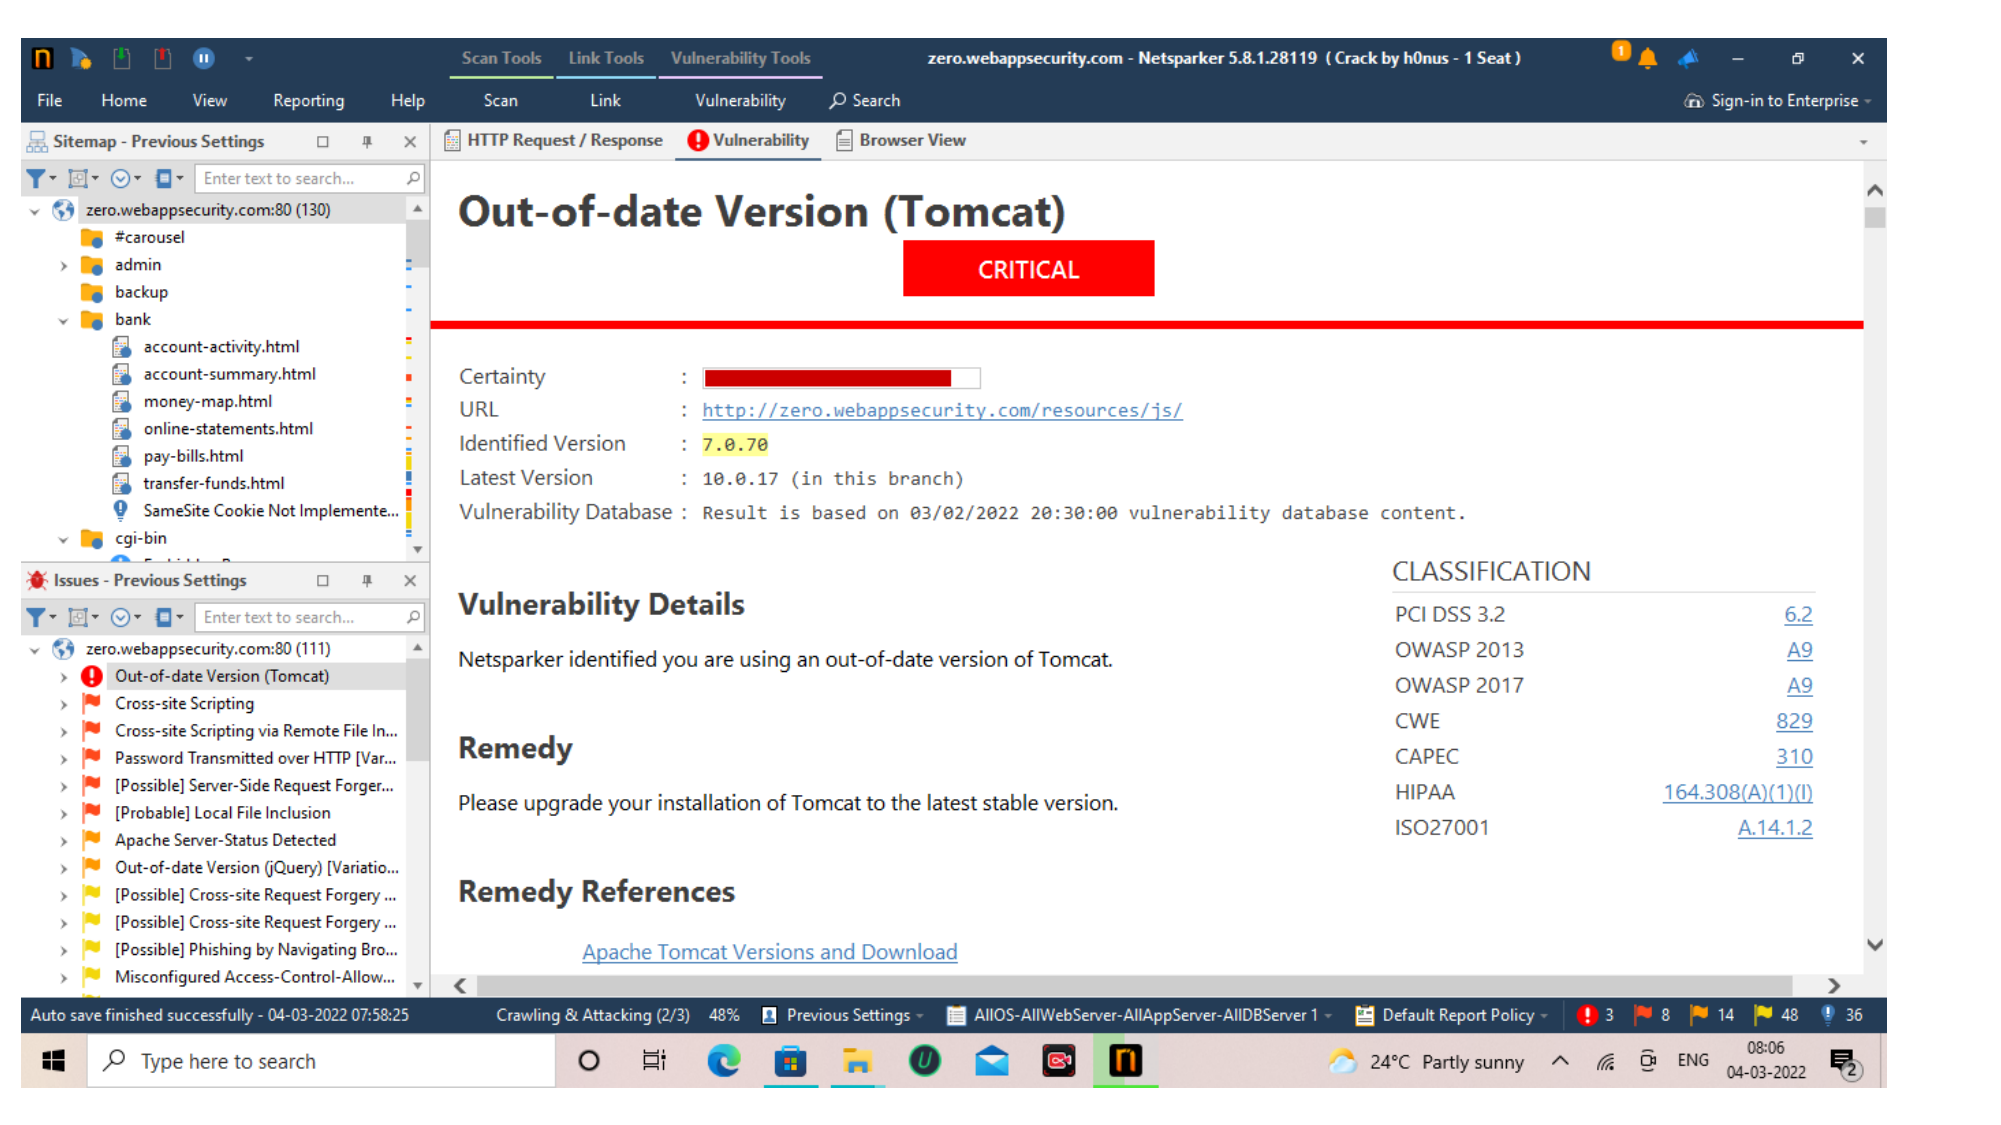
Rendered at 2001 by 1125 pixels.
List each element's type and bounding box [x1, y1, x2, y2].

picture [21, 38, 1887, 1088]
